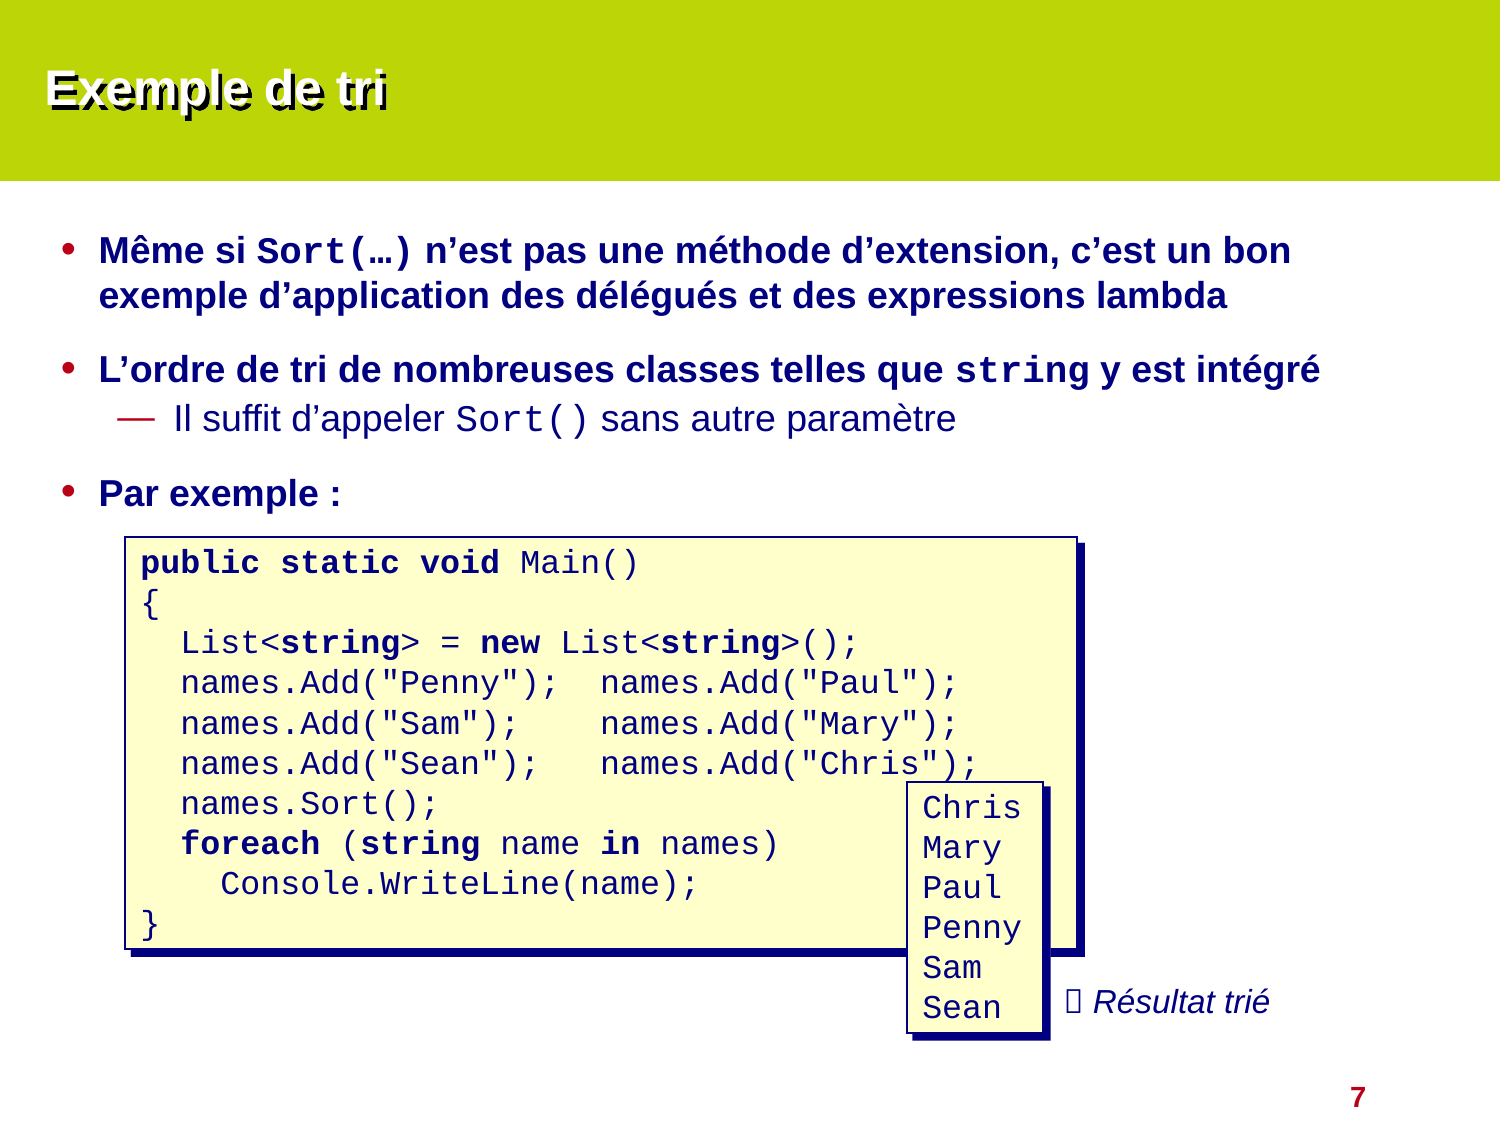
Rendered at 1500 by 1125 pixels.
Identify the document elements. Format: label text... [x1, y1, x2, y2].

text_box public static void Main() { List<string> = new List<string>(); names.Add("Penny"); names.Add("Paul"); names.Add("Sam"); names.Add("Mary"); names.Add("Sean"); names.Add("Chris"); names.Sort(); foreach (string name in names) Console.WriteLine(name); } [125, 537, 1078, 950]
text_box  Résultat trié [1048, 972, 1368, 1028]
text_box Chris Mary Paul Penny Sam Sean [907, 781, 1043, 1034]
list Même si Sort(…) n’est pas une méthode d’extension, c’est un bon exemple d’application des délégués et des expressions lambda L’ordre de tri de nombreuses classes telles que string y est intégré Il suffit d’appeler Sort() sans autre paramètre Par exemple : [45, 218, 1457, 525]
title Exemple de tri [29, 26, 1308, 146]
